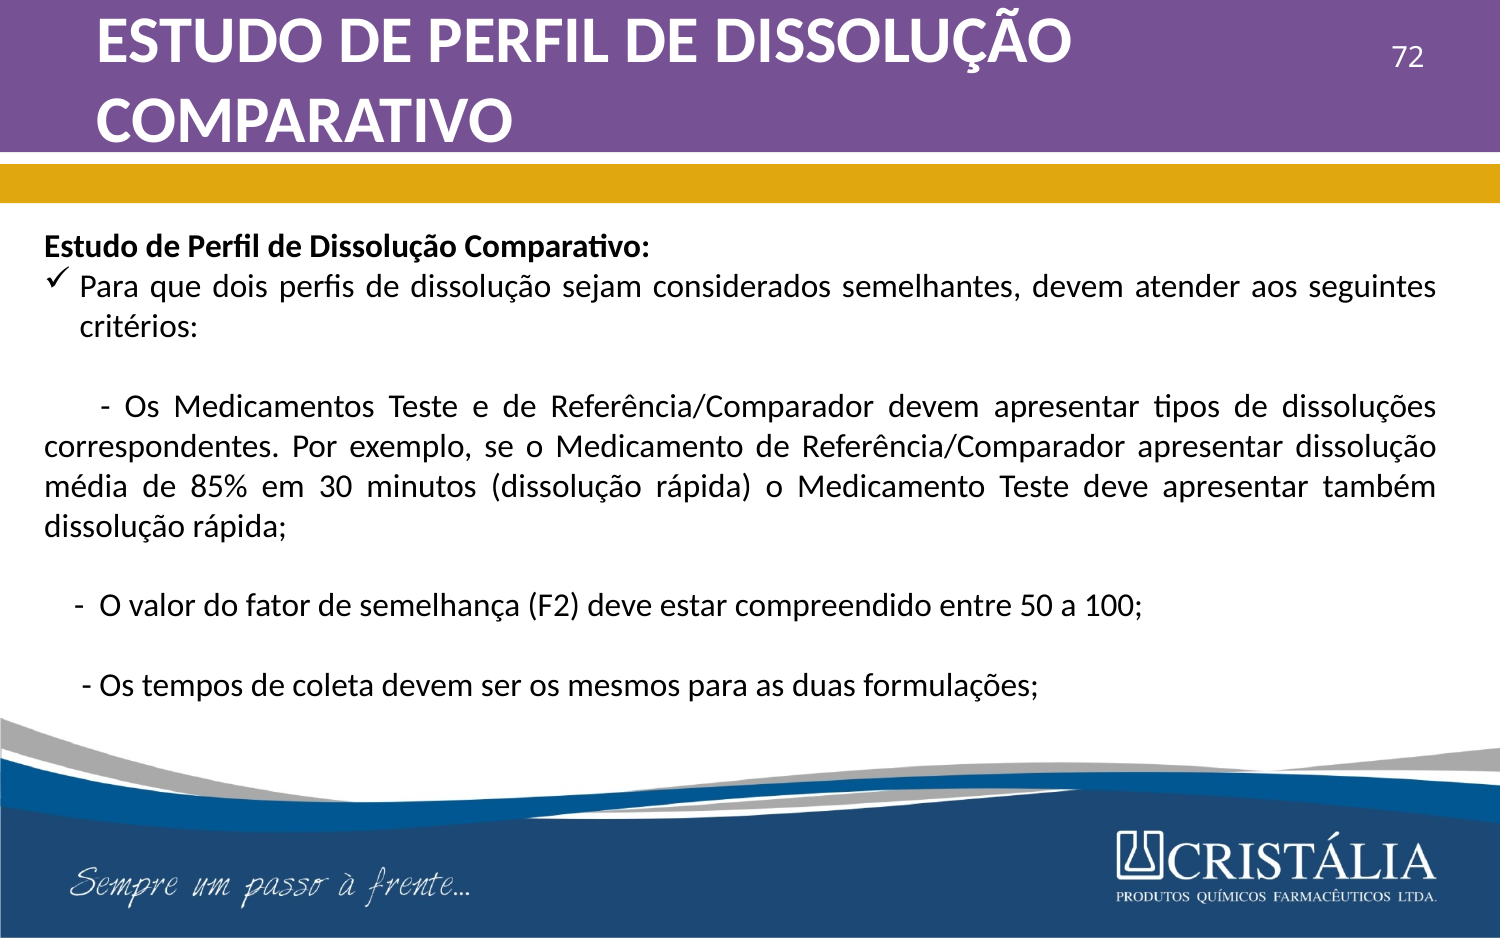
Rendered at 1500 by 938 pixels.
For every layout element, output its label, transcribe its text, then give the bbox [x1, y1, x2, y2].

slide_number 72 [1362, 33, 1454, 83]
picture [0, 718, 1500, 938]
title ESTUDO DE PERFIL DE DISSOLUÇÃO COMPARATIVO [81, 0, 1322, 153]
text_box Estudo de Perfil de Dissolução Comparativo: Para que dois perfis de dissolução sejam considerados semelhantes, devem atender aos seguintes critérios: - Os Medicamentos Teste e de Referência/Comparador devem apresentar tipos de dissoluções correspondentes. Por exemplo, se o Medicamento de Referência/Comparador apresentar dissolução média de 85% em 30 minutos (dissolução rápida) o Medicamento Teste deve apresentar também dissolução rápida; - O valor do fator de semelhança (F2) deve estar compreendido entre 50 a 100; - Os tempos de coleta devem ser os mesmos para as duas formulações; [29, 197, 1454, 791]
